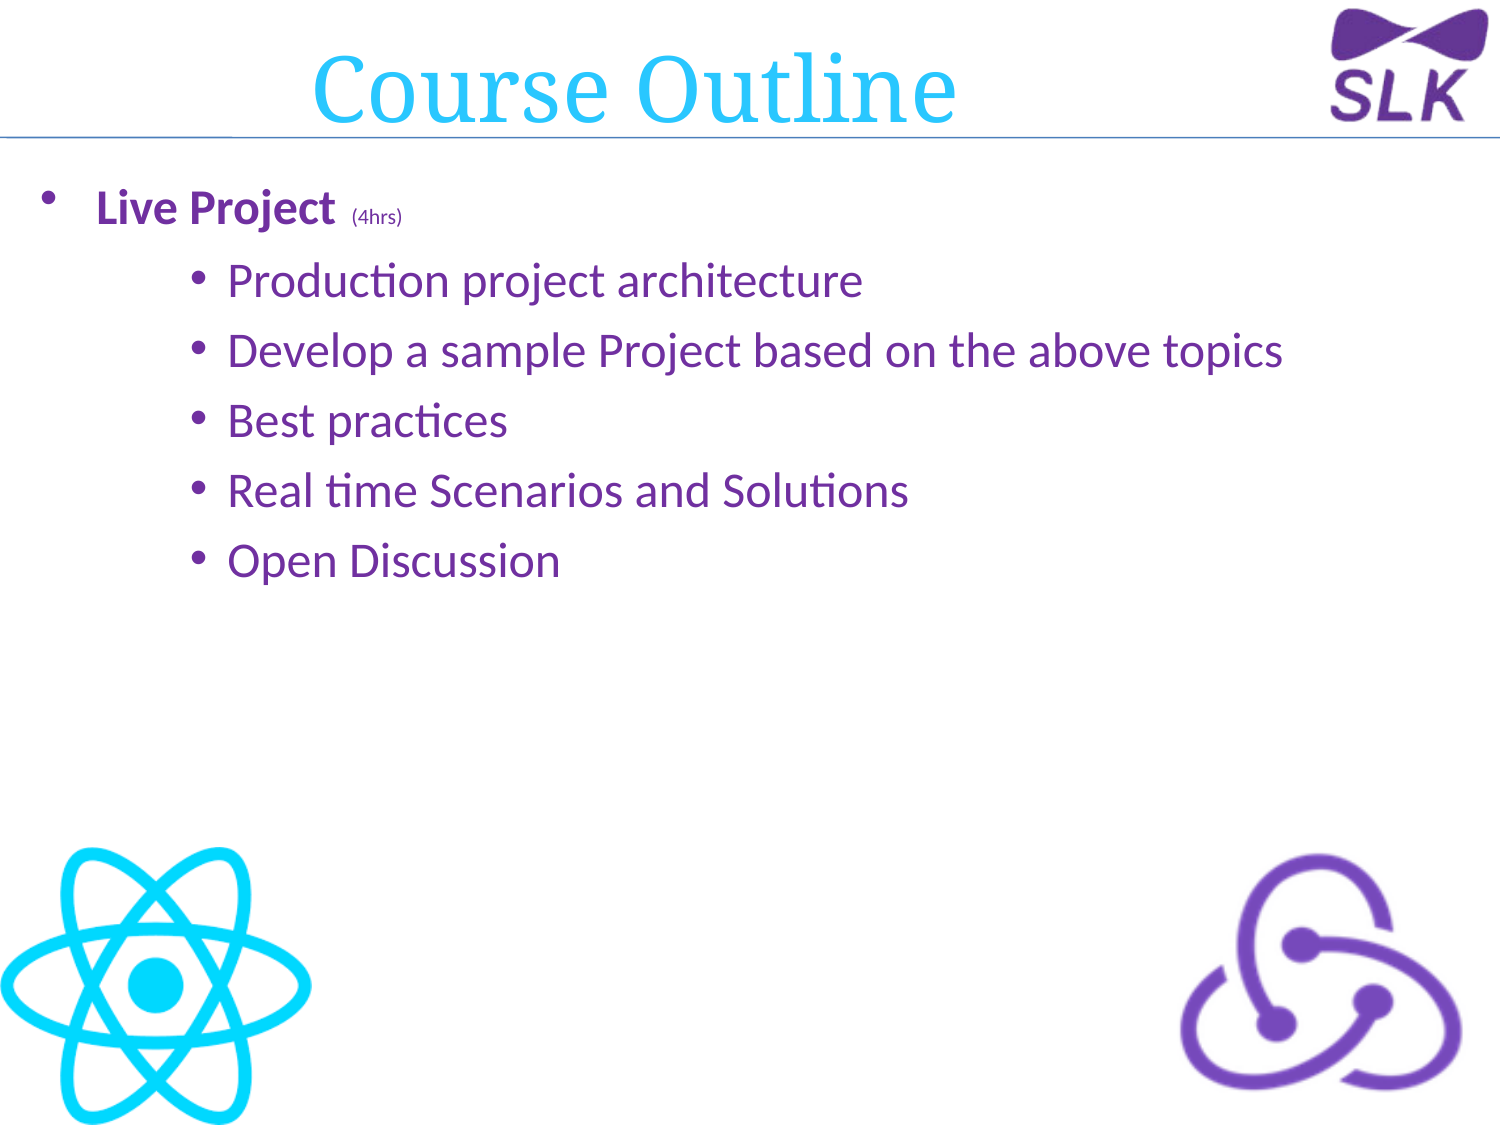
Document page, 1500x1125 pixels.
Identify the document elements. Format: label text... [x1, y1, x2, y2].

list Live Project (4hrs) Production project architecture Develop a sample Project based on the above topics Best practices Real time Scenarios and Solutions Open Discussion [24, 149, 1375, 893]
picture [0, 846, 312, 1125]
picture [1121, 824, 1500, 1125]
text_box Course Outline [295, 23, 975, 135]
picture [1315, 0, 1500, 127]
